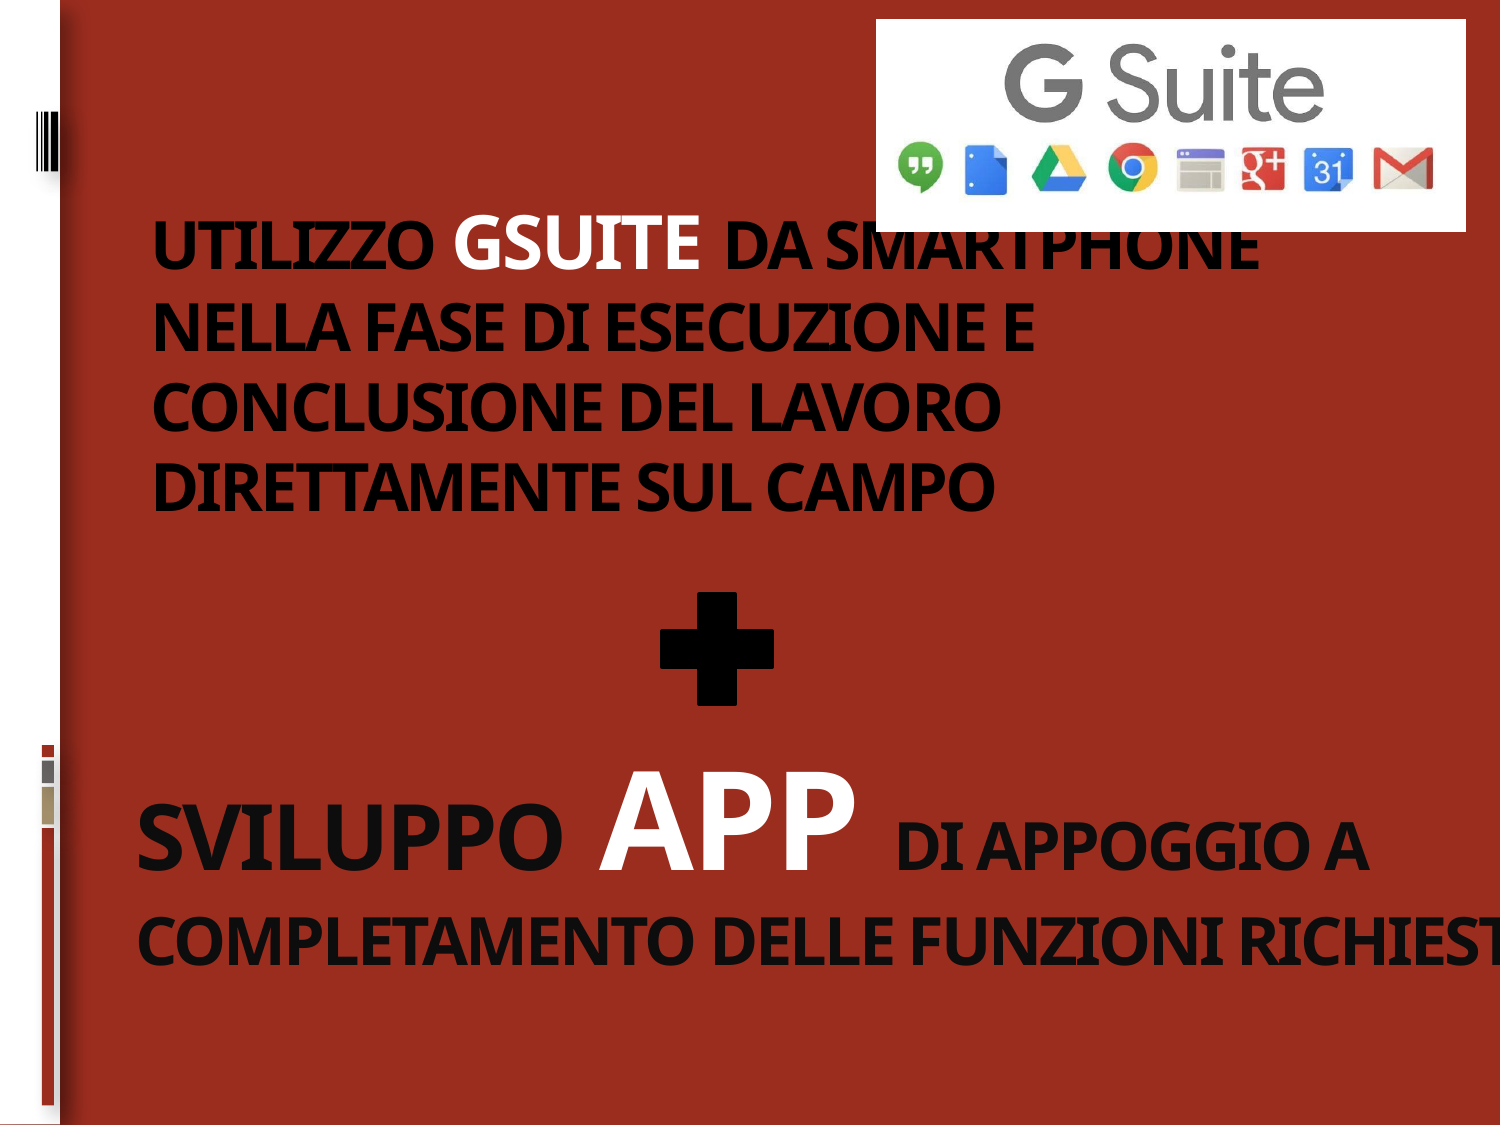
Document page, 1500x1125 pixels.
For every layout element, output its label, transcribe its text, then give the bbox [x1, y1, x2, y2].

picture [876, 18, 1466, 232]
text_box utilizzo gsuite da smartphone nella fase di esecuzione e conclusione del lavoro direttamente sul campo [135, 267, 1449, 532]
text_box [660, 592, 774, 706]
title sviluppo app di appoggio a completamento delle funzioni richieste [120, 555, 1500, 986]
